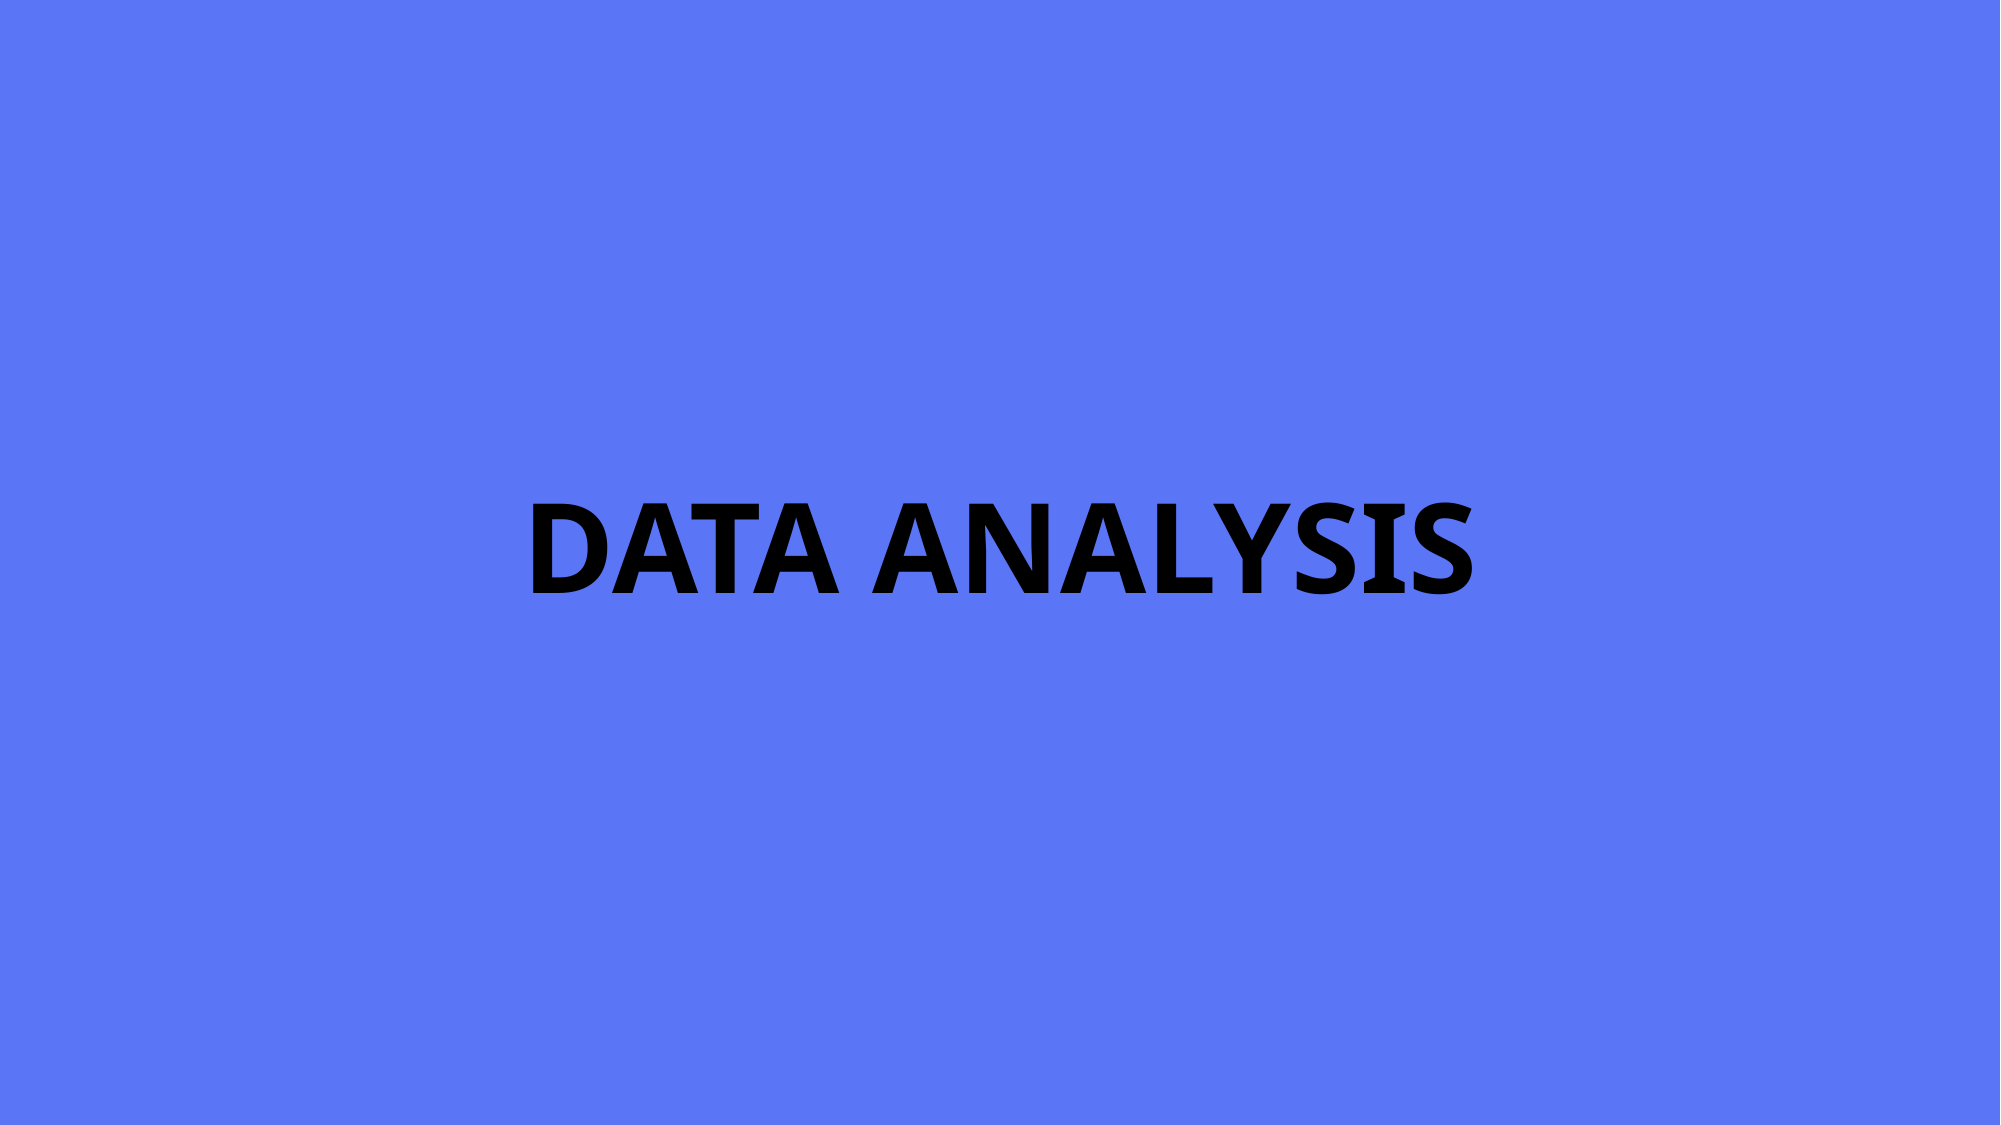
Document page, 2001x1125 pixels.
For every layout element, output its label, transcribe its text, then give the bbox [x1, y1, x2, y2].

title DATA ANALYSIS [249, 236, 1750, 629]
